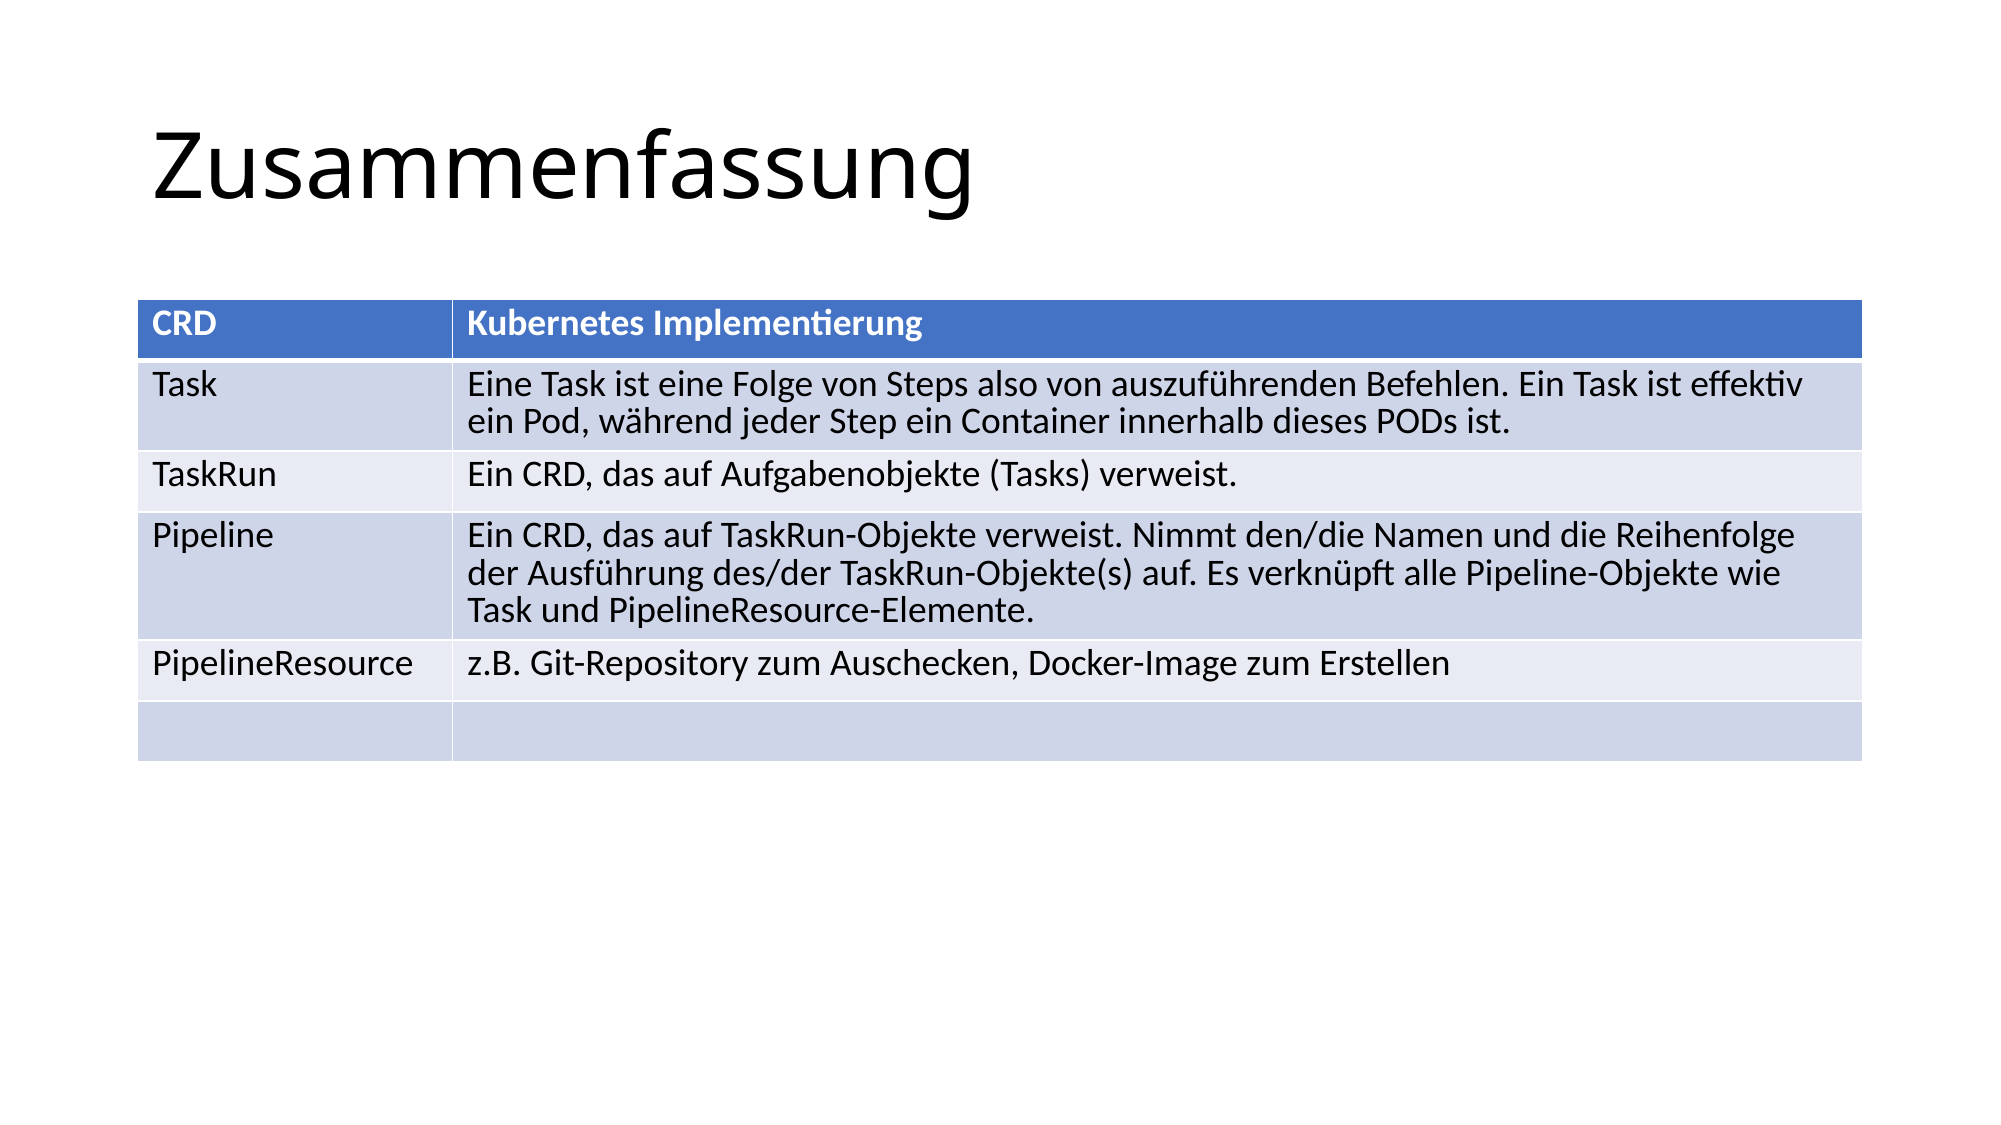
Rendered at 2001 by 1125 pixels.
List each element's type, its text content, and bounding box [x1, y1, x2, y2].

table_cell TaskRun [138, 452, 452, 511]
table_cell Ein CRD, das auf Aufgabenobjekte (Tasks) verweist. [453, 452, 1862, 511]
table_cell Eine Task ist eine Folge von Steps also von auszuführenden Befehlen. Ein Task ist effektiv ein Pod, während jeder Step ein Container innerhalb dieses PODs ist. [453, 363, 1862, 450]
title Zusammenfassung [137, 59, 1863, 278]
table_cell Ein CRD, das auf TaskRun-Objekte verweist. Nimmt den/die Namen und die Reihenfolge der Ausführung des/der TaskRun-Objekte(s) auf. Es verknüpft alle Pipeline-Objekte wie Task und PipelineResource-Elemente. [453, 513, 1862, 639]
table_cell Pipeline [138, 513, 452, 639]
table_cell Task [138, 363, 452, 450]
table_header CRD [138, 300, 452, 358]
table_cell z.B. Git-Repository zum Auschecken, Docker-Image zum Erstellen [453, 641, 1862, 700]
table_cell [453, 702, 1862, 761]
table_cell [138, 702, 452, 761]
table_cell PipelineResource [138, 641, 452, 700]
table_header Kubernetes Implementierung [453, 300, 1862, 358]
